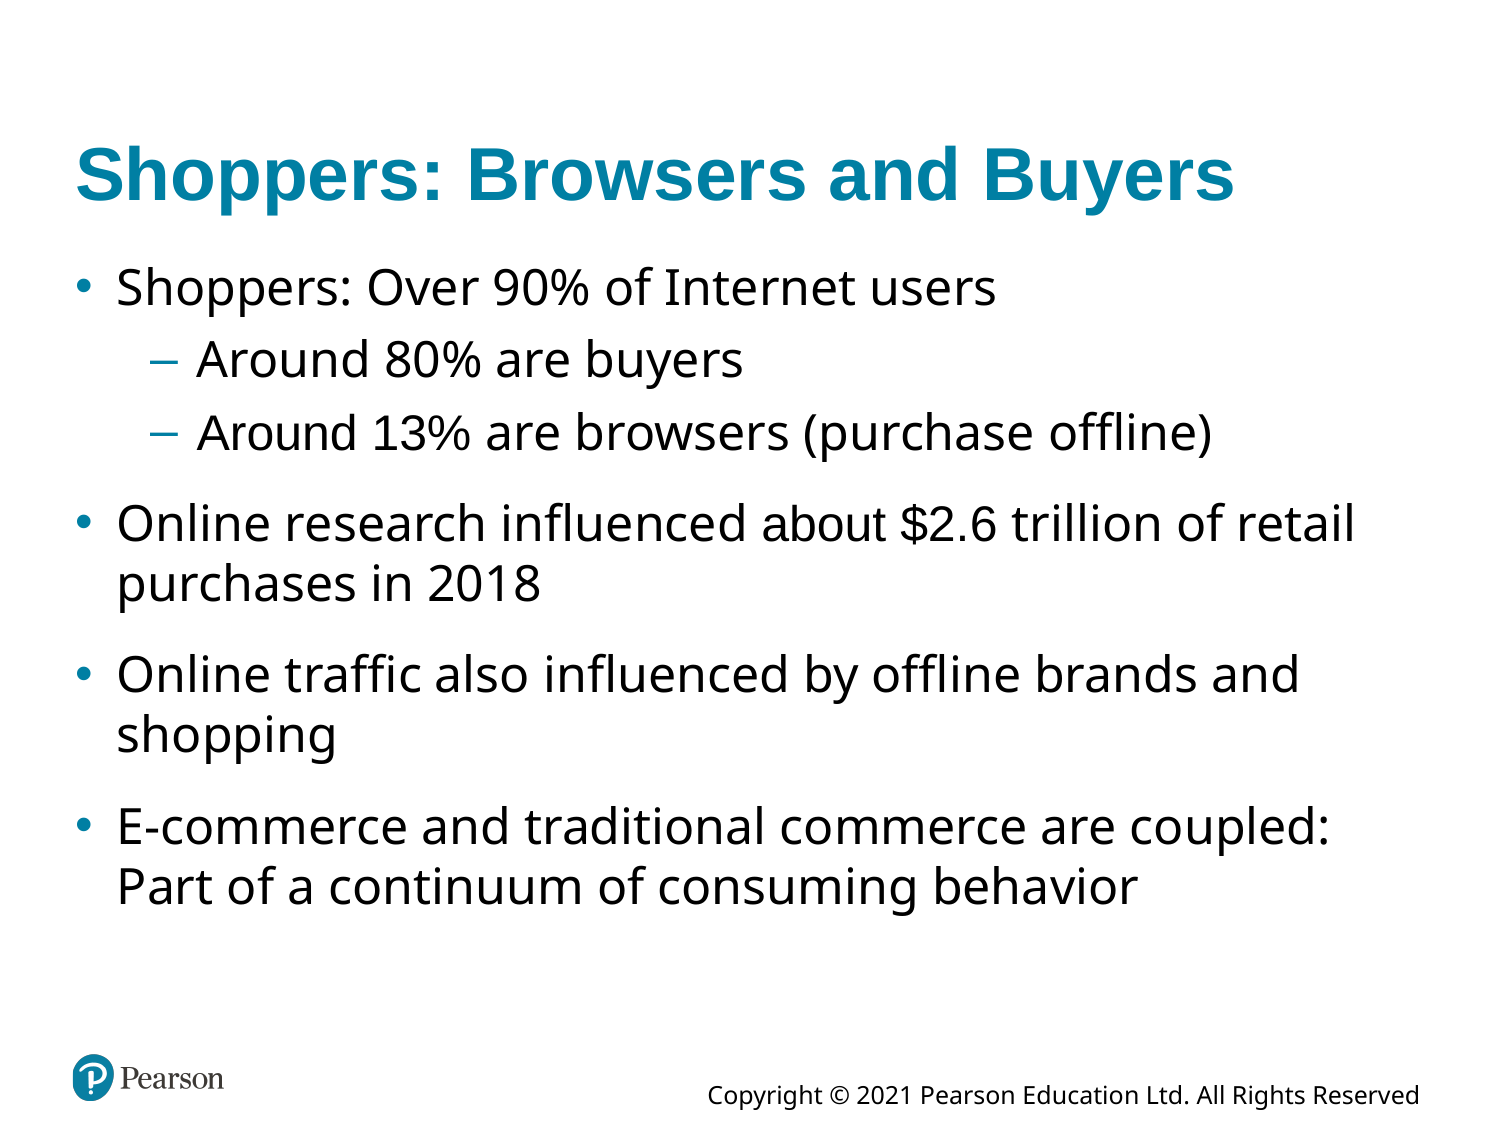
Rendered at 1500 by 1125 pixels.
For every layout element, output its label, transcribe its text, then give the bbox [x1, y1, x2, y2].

picture [72, 1087, 83, 1101]
picture [80, 1063, 106, 1088]
list Shoppers: Over 90% of Internet users Around 80% are buyers Around 13% are browsers (purchase offline) Online research influenced about $2.6 trillion of retail purchases in 2018 Online traffic also influenced by offline brands and shopping E-commerce and traditional commerce are coupled: Part of a continuum of consuming behavior [75, 255, 1425, 983]
picture [98, 1054, 224, 1101]
picture [72, 1054, 88, 1070]
title Shoppers: Browsers and Buyers [75, 35, 1425, 216]
